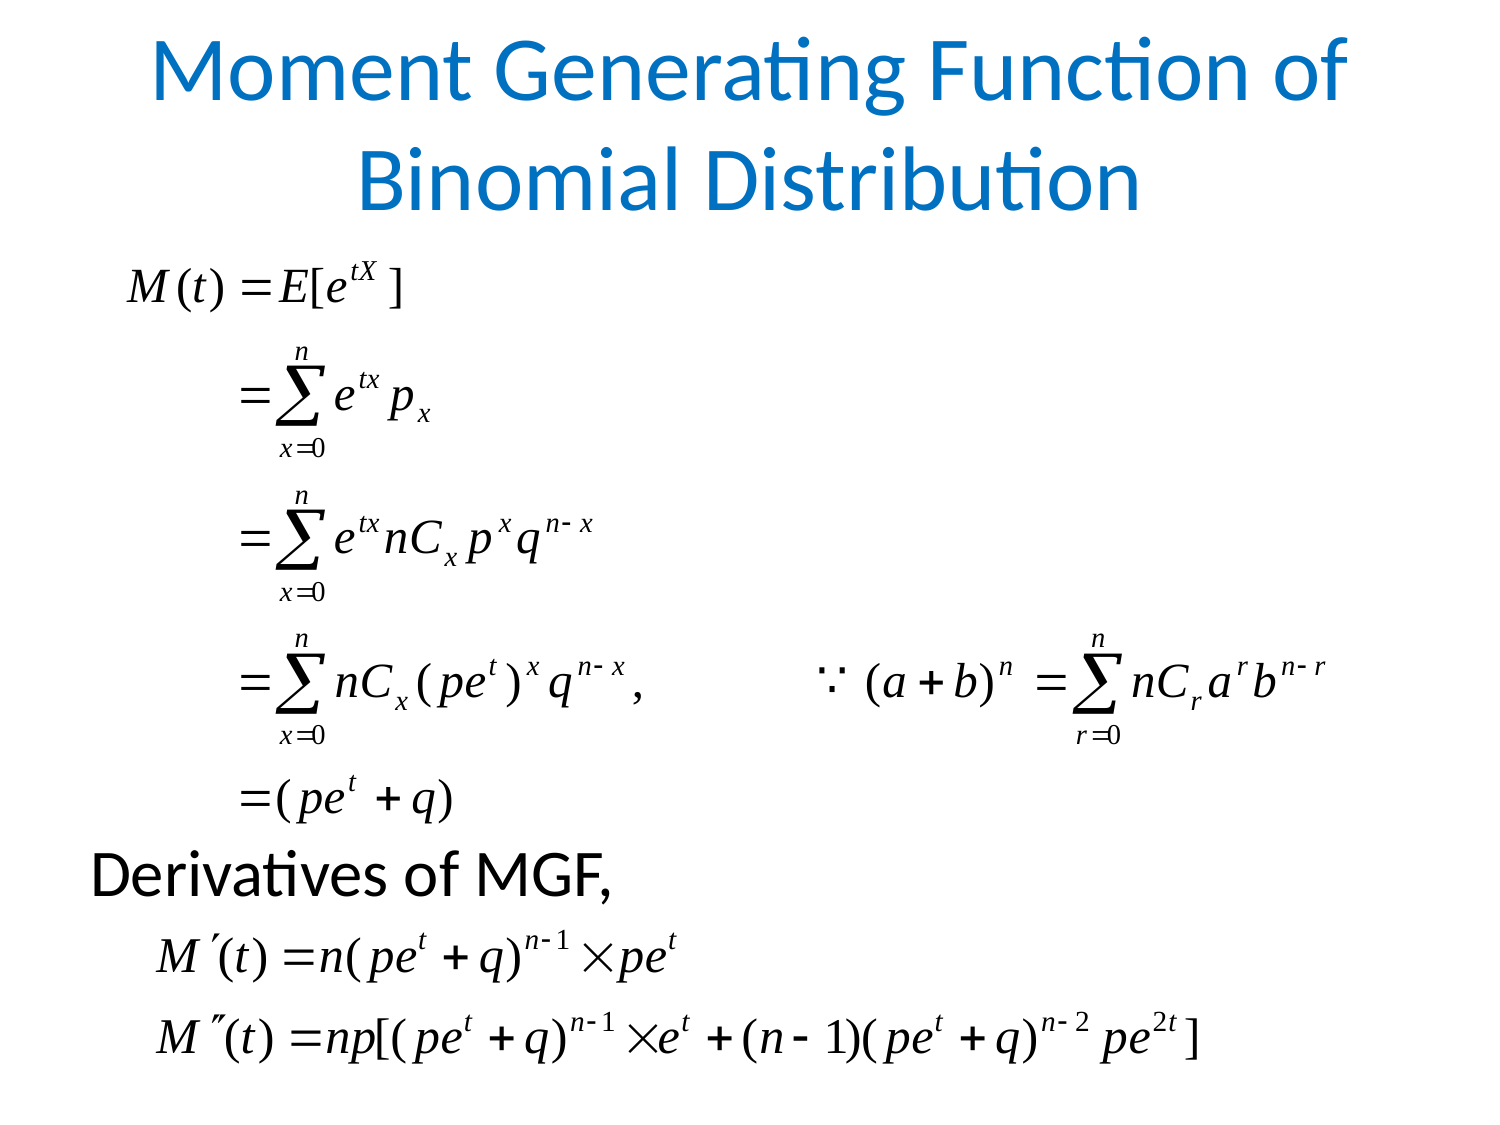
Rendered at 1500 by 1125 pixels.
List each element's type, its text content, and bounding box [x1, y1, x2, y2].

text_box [118, 246, 1342, 838]
list Derivatives of MGF, [74, 262, 1426, 1006]
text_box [147, 916, 1208, 1076]
title Moment Generating Function of Binomial Distribution [74, 75, 1426, 213]
text_box [0, 0, 1500, 75]
